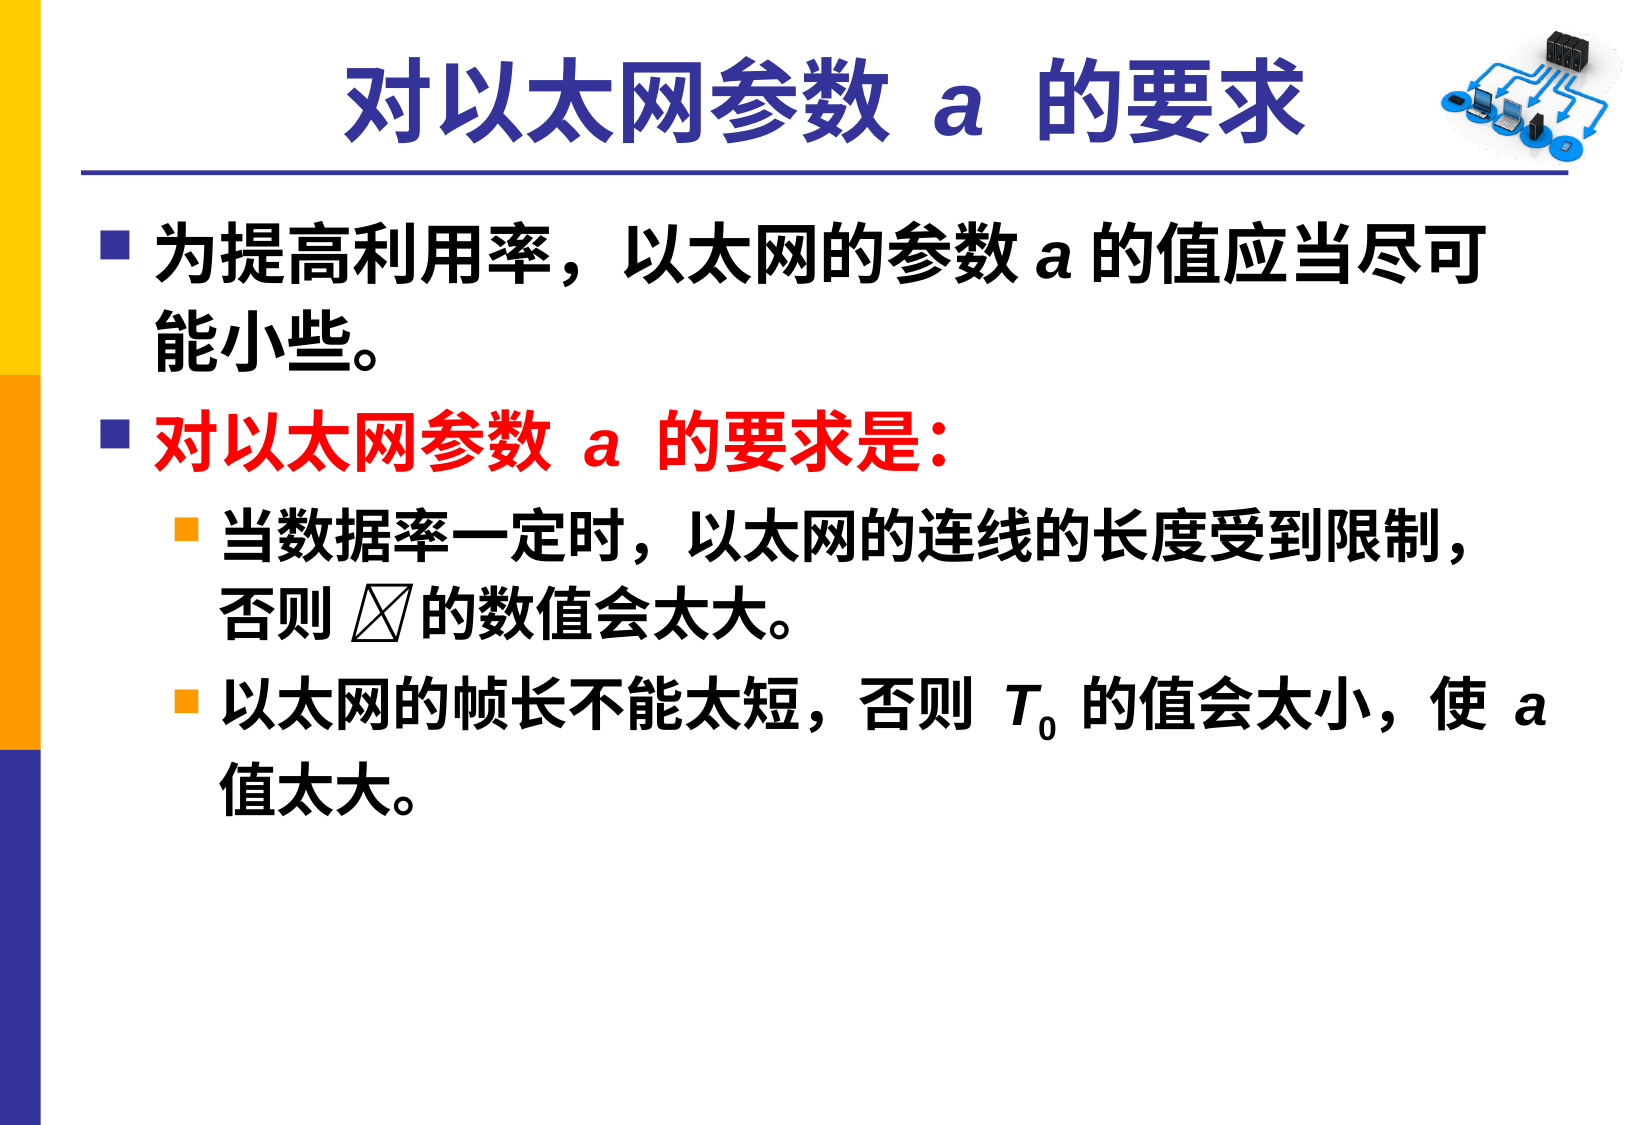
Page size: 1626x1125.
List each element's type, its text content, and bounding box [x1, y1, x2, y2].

title 对以太网参数 a 的要求 [81, 30, 1569, 161]
list 为提高利用率，以太网的参数a的值应当尽可能小些。 对以太网参数 a 的要求是： 当数据率一定时，以太网的连线的长度受到限制，否则  的数值会太大。 以太网的帧长不能太短，否则 T0 的值会太小，使 a 值太大。 [81, 196, 1569, 1006]
picture [1438, 30, 1624, 165]
